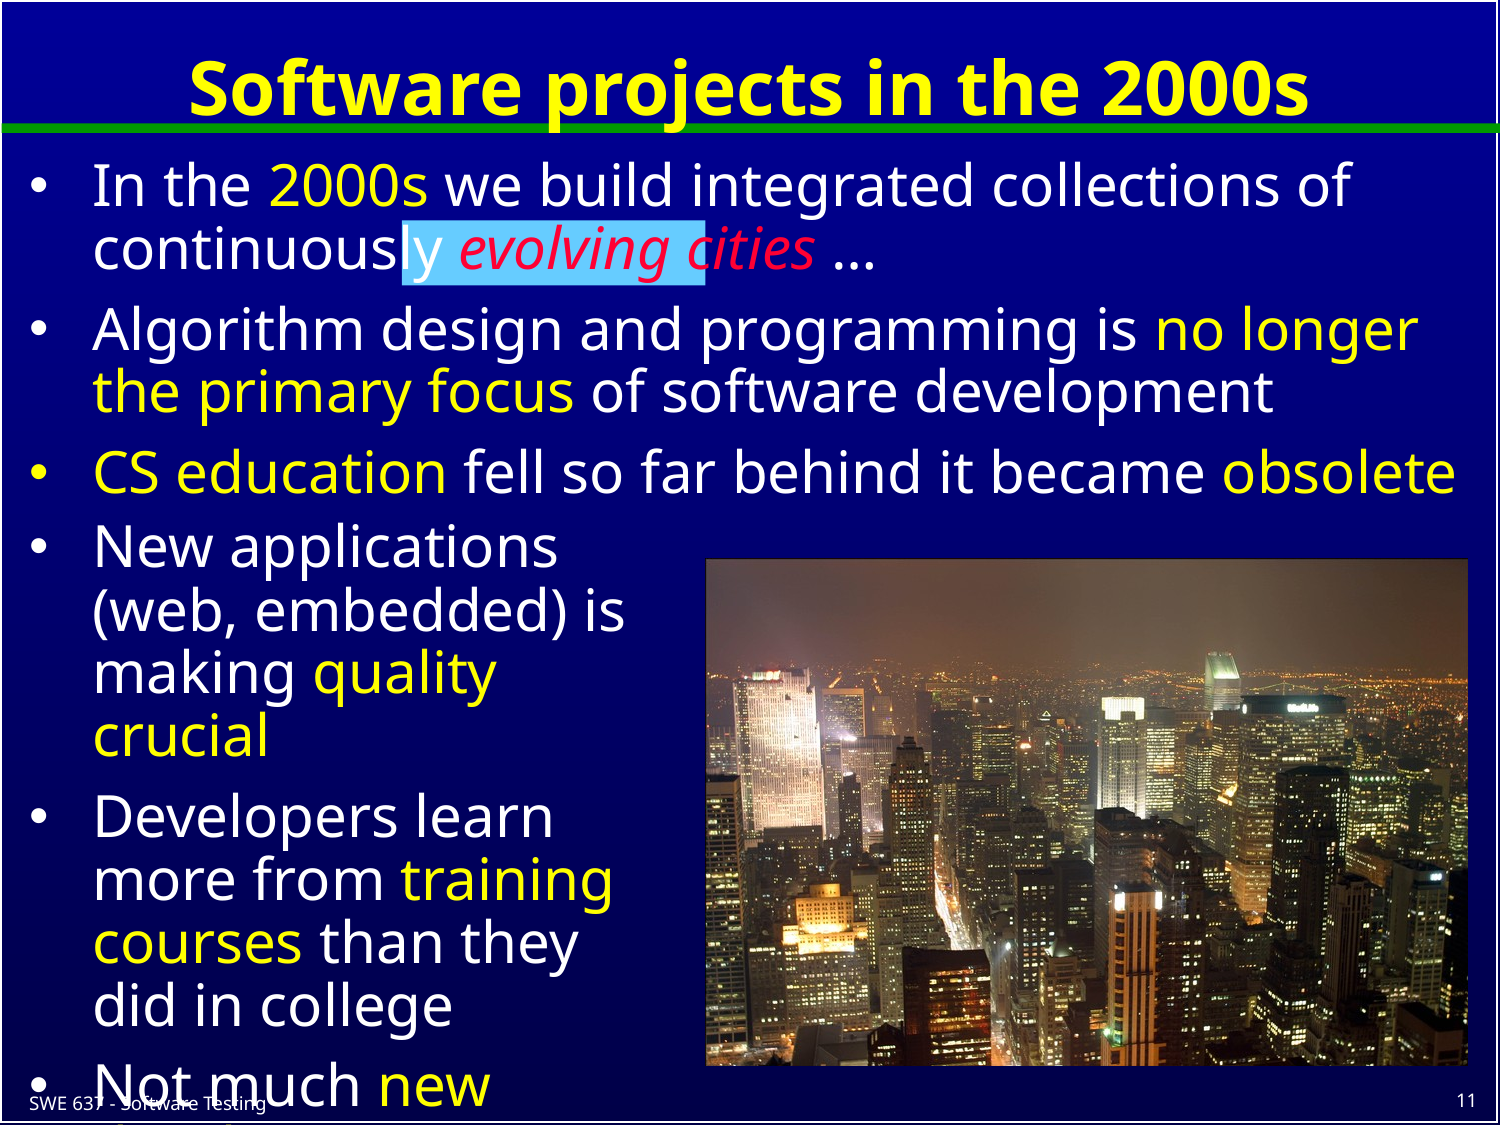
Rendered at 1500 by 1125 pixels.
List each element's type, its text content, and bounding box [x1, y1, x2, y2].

text_box New applications (web, embedded) is making quality crucial Developers learn more from training courses than they did in college Not much new development [14, 510, 687, 1015]
slide_number 11 [1179, 1085, 1493, 1118]
text_box In the 2000s we build integrated collections of continuously evolving cities … Algorithm design and programming is no longer the primary focus of software development CS education fell so far behind it became obsolete [14, 148, 1486, 515]
title Software projects in the 2000s [14, 15, 1486, 148]
slide_number SWE 637 - Software Testing [13, 1087, 645, 1118]
picture [705, 557, 1468, 1067]
